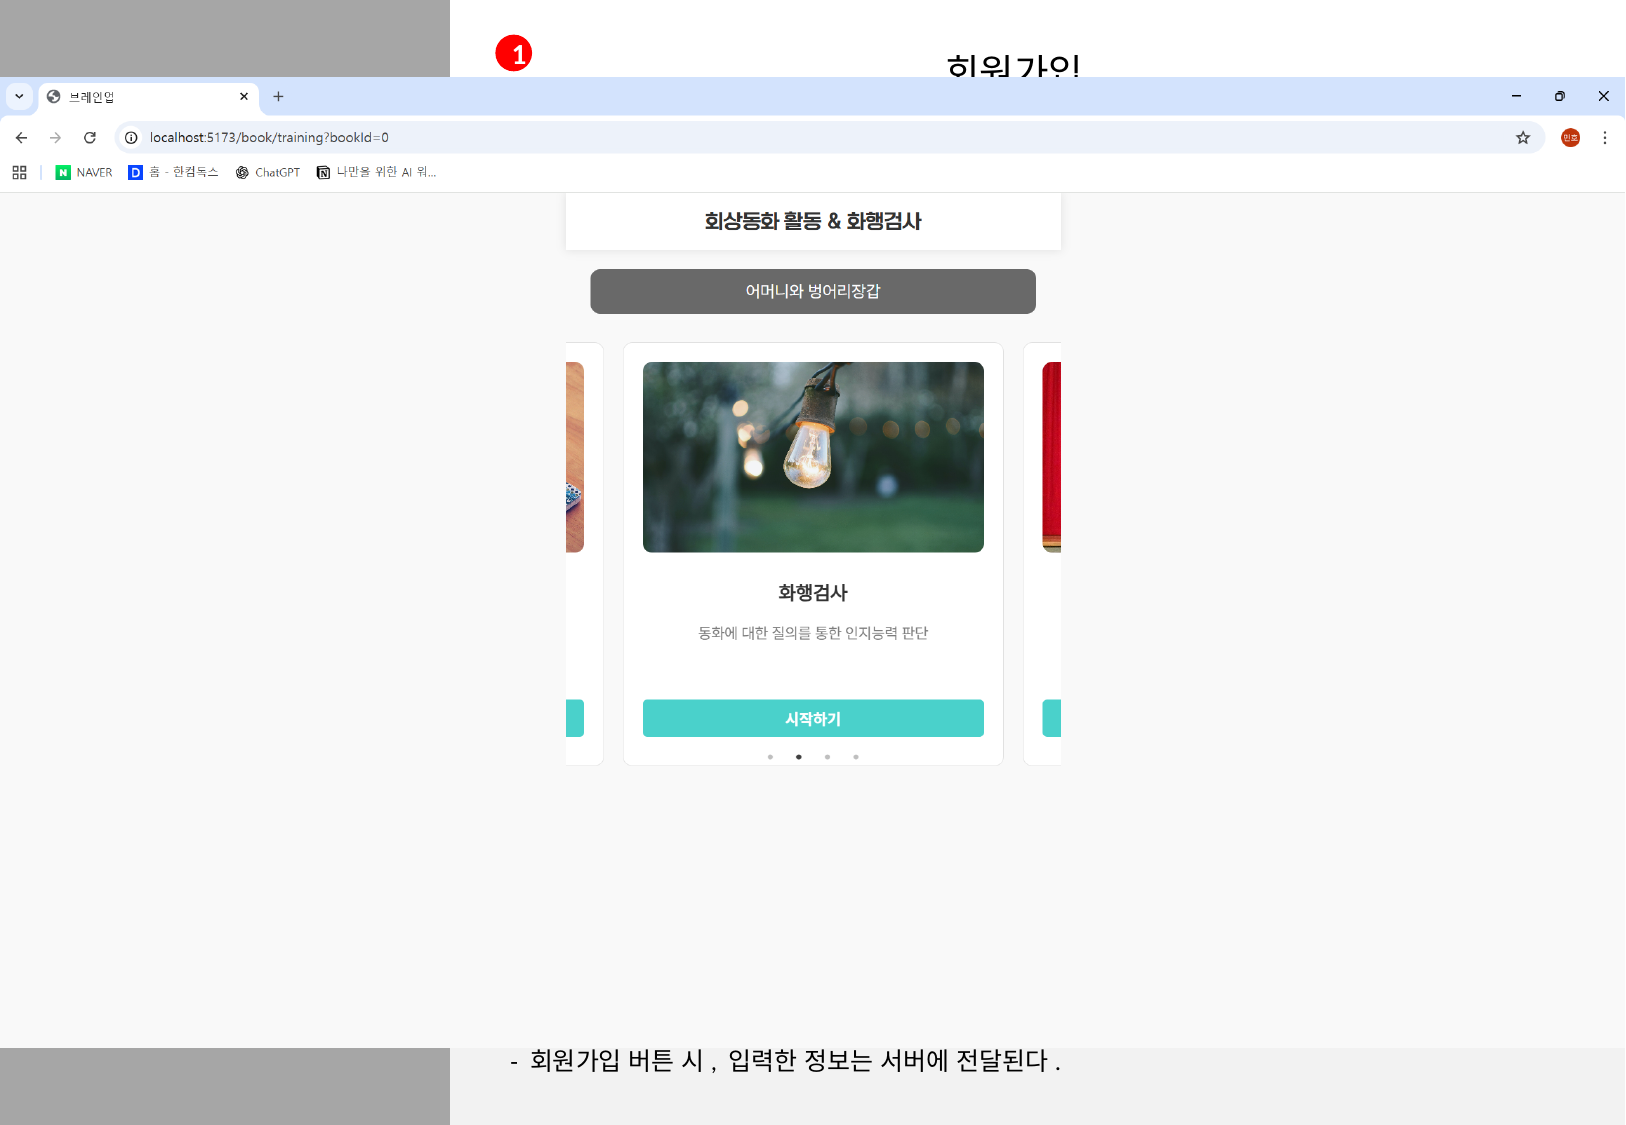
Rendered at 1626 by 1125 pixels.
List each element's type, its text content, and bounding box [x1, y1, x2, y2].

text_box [46, 1048, 404, 1055]
text_box [0, 0, 450, 76]
text_box [450, 1048, 1625, 1125]
text_box [0, 1048, 450, 1125]
picture [0, 76, 1625, 1048]
text_box - 1~6까지 회원가입 정보를 입력할 수 있다. - 7번은 클릭 시, 입력한 아이디를 DB 내 데이터와 비교하여 중복체크를 할 수 있다. - 8번은 선택박스로 만들어 미리 정의된 이메일 주소 및 ‘직접 입력’을 선택할 수 있다. - 회원가입 버튼 시, 입력한 정보는 서버에 전달된다. [495, 1048, 1593, 1084]
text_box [46, 70, 404, 76]
text_box 회원가입 [930, 41, 1099, 76]
text_box 1 [495, 34, 533, 72]
